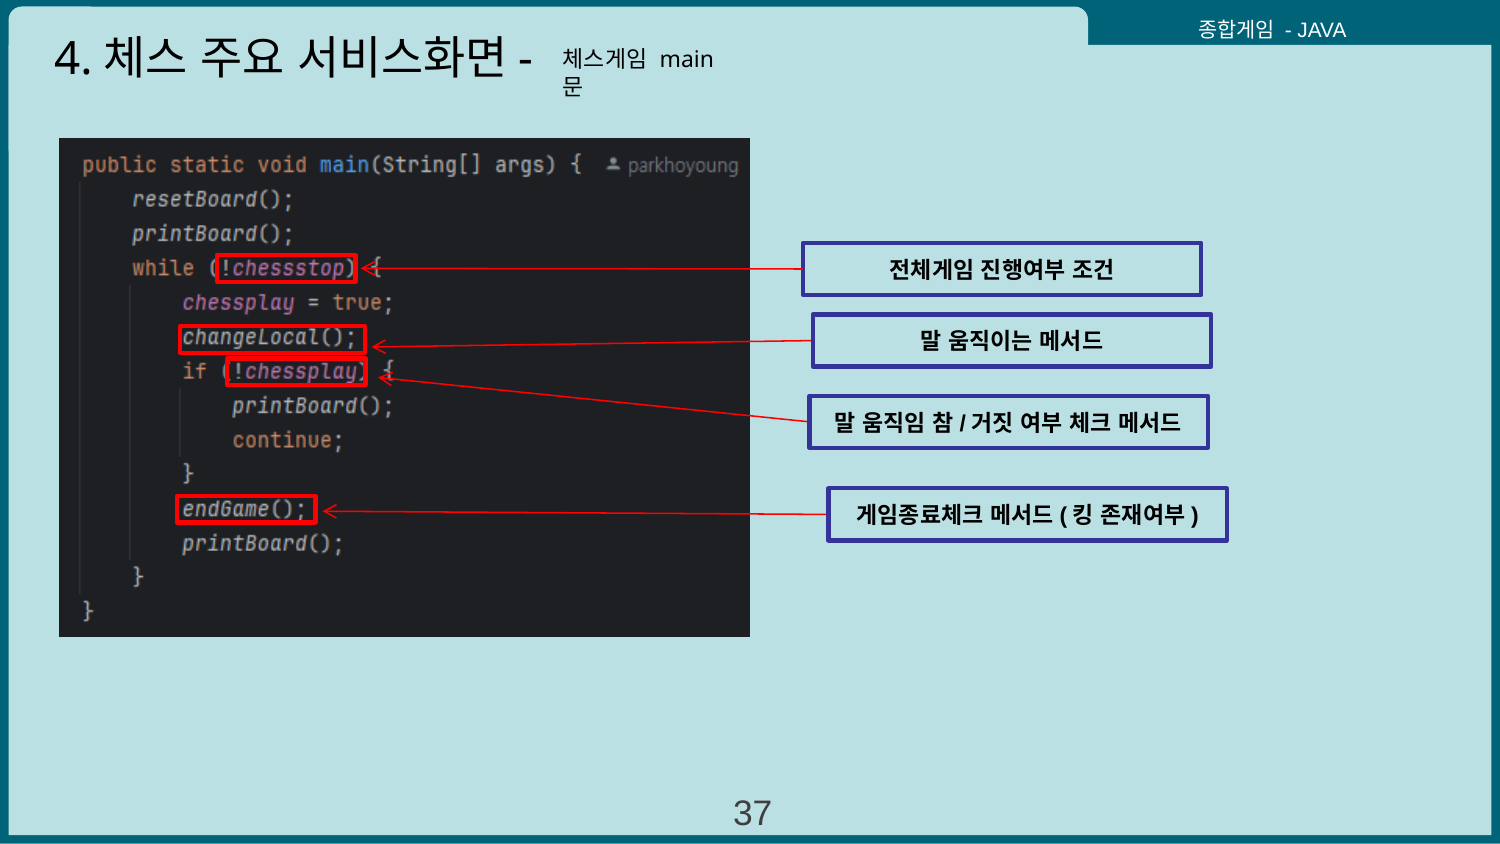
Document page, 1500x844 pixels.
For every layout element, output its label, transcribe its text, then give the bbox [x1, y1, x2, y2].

text_box 4.체스 주요 서비스화면- [41, 22, 597, 91]
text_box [371, 340, 814, 348]
picture [58, 137, 751, 637]
text_box 게임종료체크 메서드(킹 존재여부) [826, 486, 1229, 543]
text_box 체스게임 main문 [549, 38, 750, 107]
text_box 말 움직이는 메서드 [811, 312, 1213, 369]
text_box 말 움직임 참/거짓 여부 체크 메서드 [807, 394, 1210, 450]
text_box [377, 377, 810, 423]
text_box 전체게임 진행여부 조건 [801, 241, 1203, 297]
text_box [322, 510, 829, 515]
